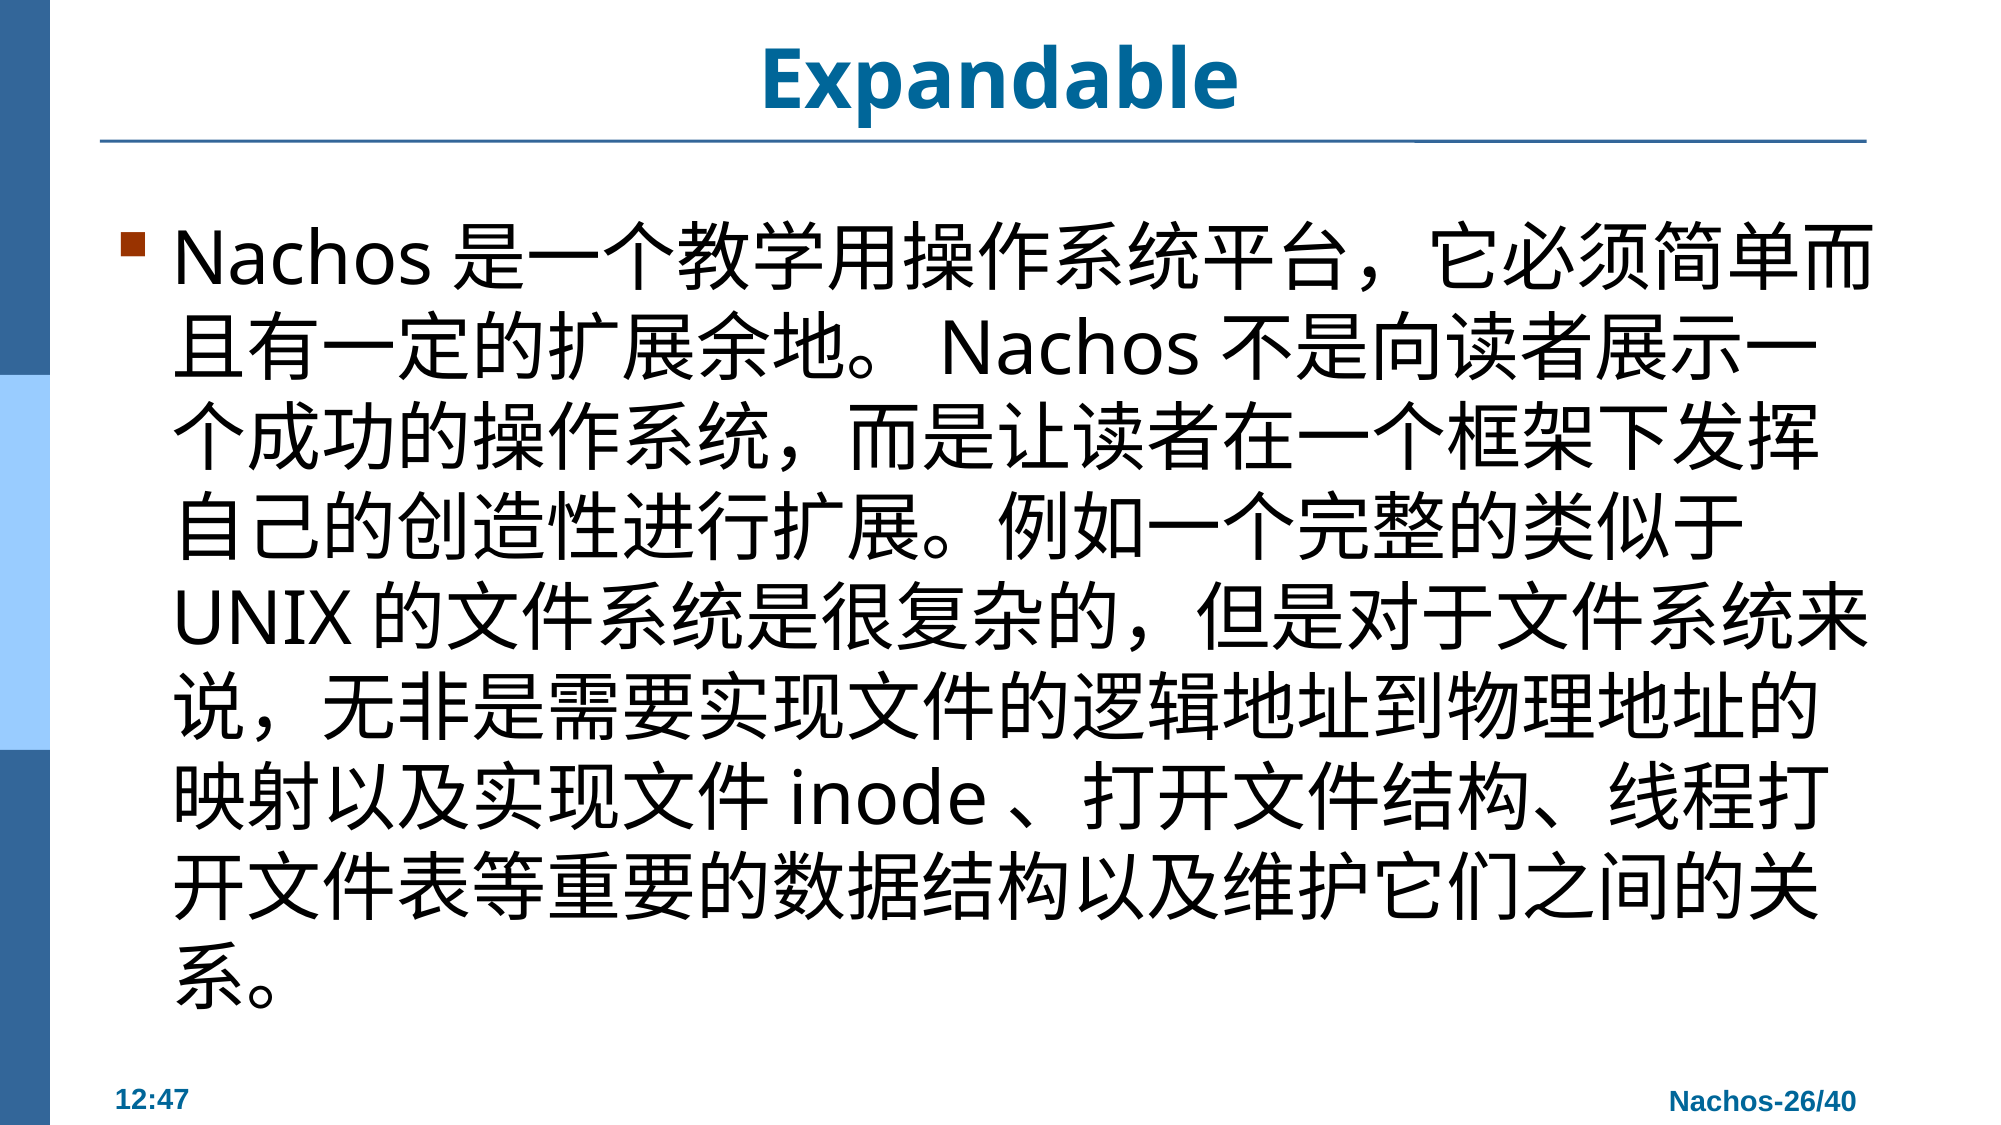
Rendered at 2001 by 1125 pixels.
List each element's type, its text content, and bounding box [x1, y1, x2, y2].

list Nachos是一个教学用操作系统平台，它必须简单而且有一定的扩展余地。Nachos不是向读者展示一个成功的操作系统，而是让读者在一个框架下发挥自己的创造性进行扩展。例如一个完整的类似于UNIX的文件系统是很复杂的，但是对于文件系统来说，无非是需要实现文件的逻辑地址到物理地址的映射以及实现文件inode、打开文件结构、线程打开文件表等重要的数据结构以及维护它们之间的关系。 [99, 202, 1900, 962]
title Expandable [99, 38, 1900, 133]
